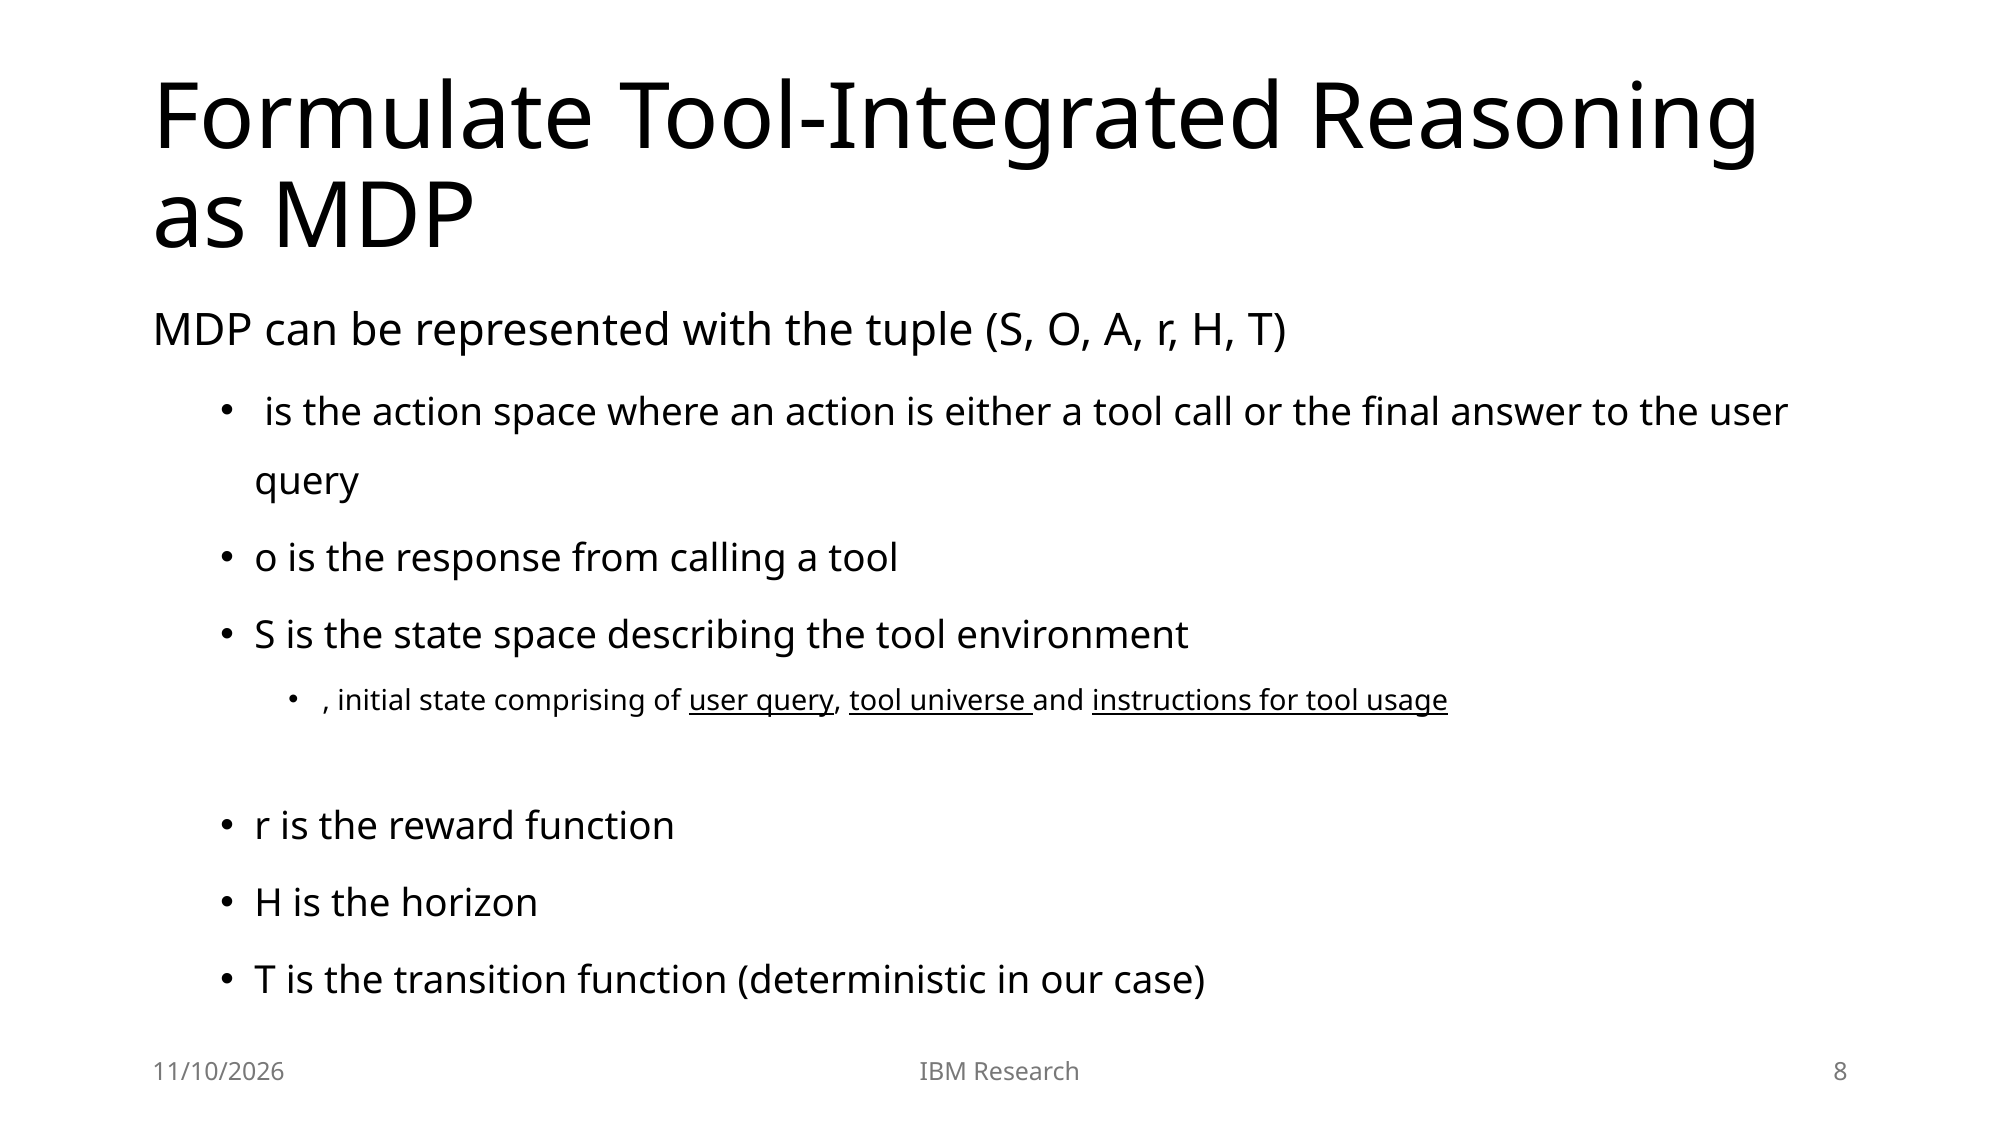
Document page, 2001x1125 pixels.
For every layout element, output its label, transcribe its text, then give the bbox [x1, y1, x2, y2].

title Formulate Tool-Integrated Reasoning as MDP [137, 59, 1863, 278]
slide_number 8 [1412, 1042, 1863, 1103]
footer IBM Research [662, 1042, 1338, 1103]
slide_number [137, 1042, 588, 1103]
